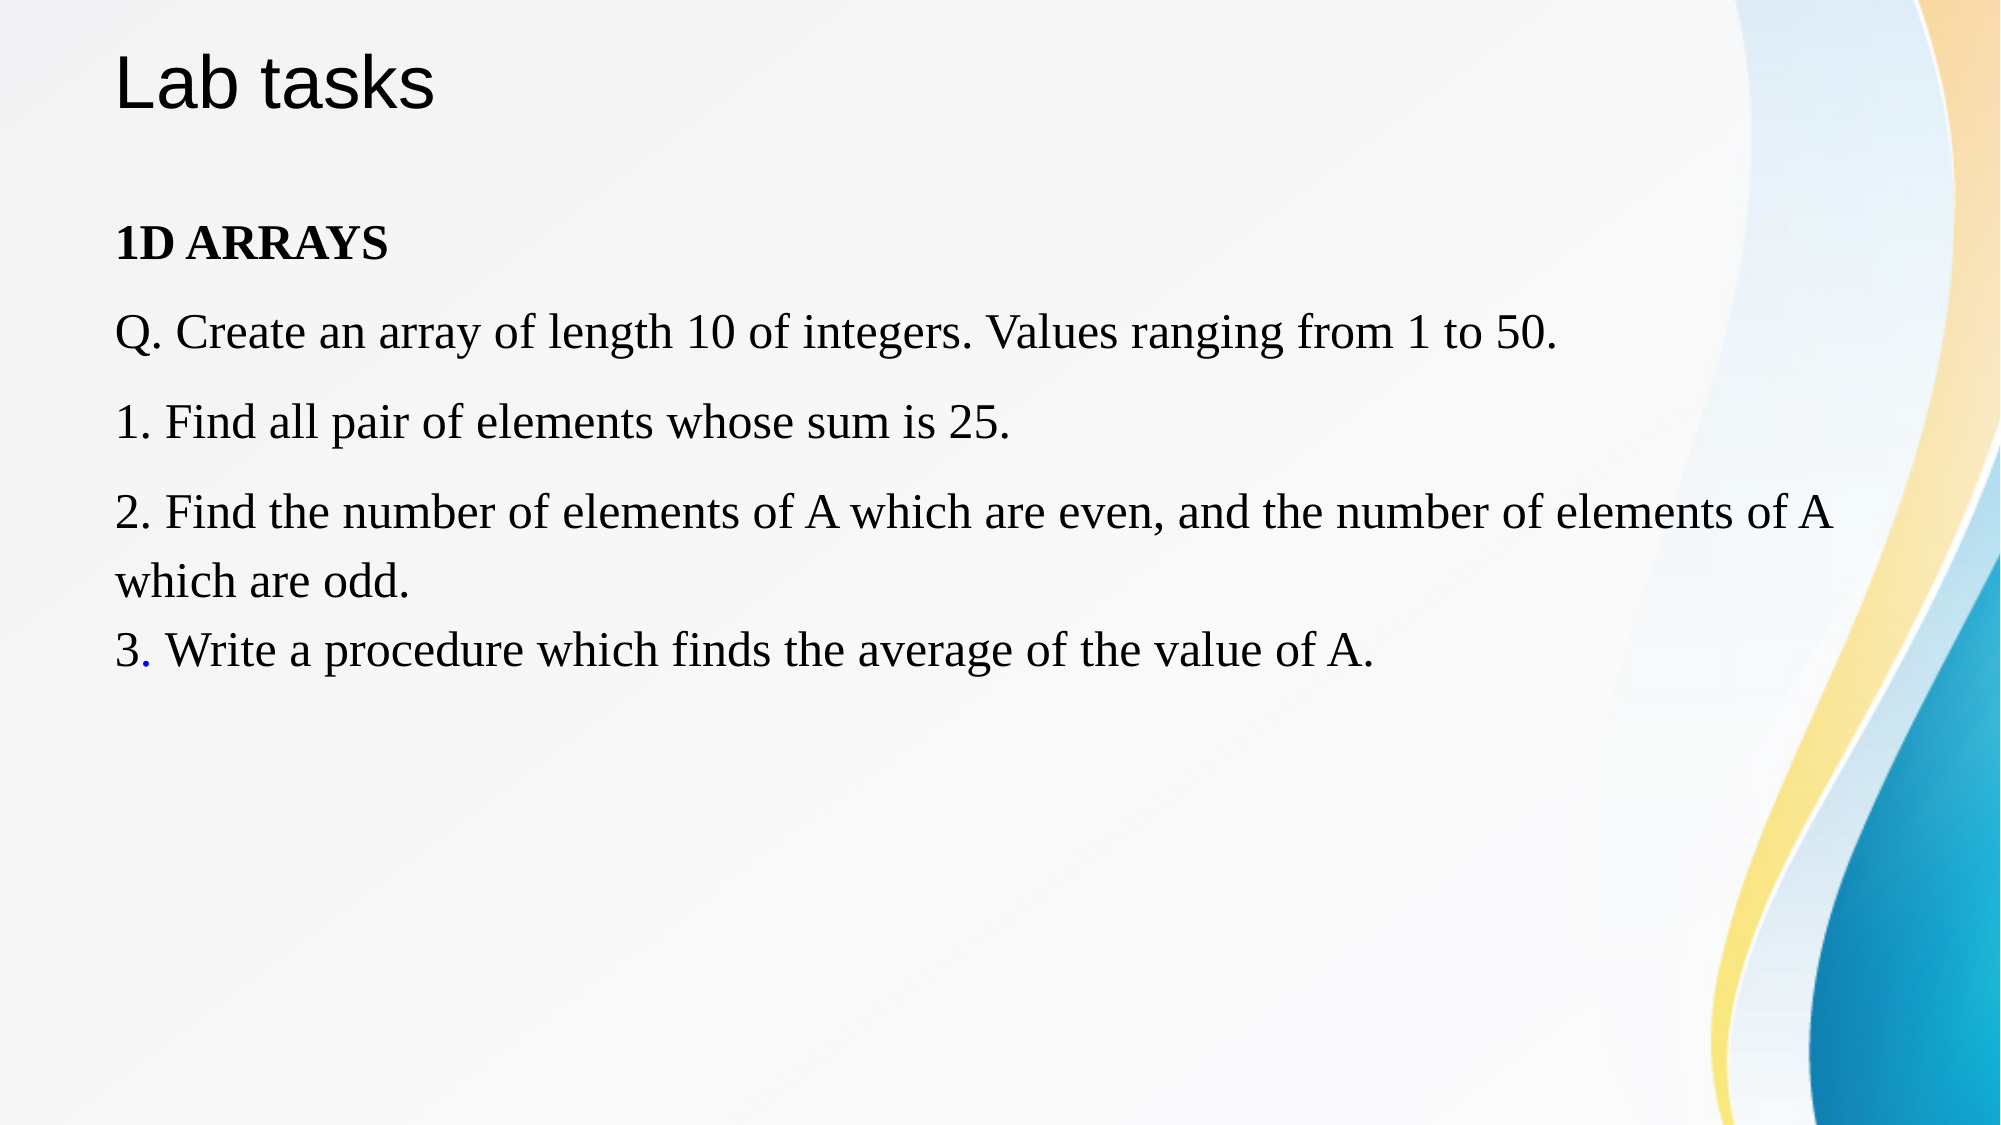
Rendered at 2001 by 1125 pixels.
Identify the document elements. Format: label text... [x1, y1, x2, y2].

title Lab tasks [99, 30, 1901, 127]
list 1D ARRAYS Q. Create an array of length 10 of integers. Values ranging from 1 to 50. 1. Find all pair of elements whose sum is 25. 2. Find the number of elements of A which are even, and the number of elements of A which are odd. 3. Write a procedure which finds the average of the value of A. [99, 192, 1901, 1006]
picture [0, 0, 2001, 1125]
